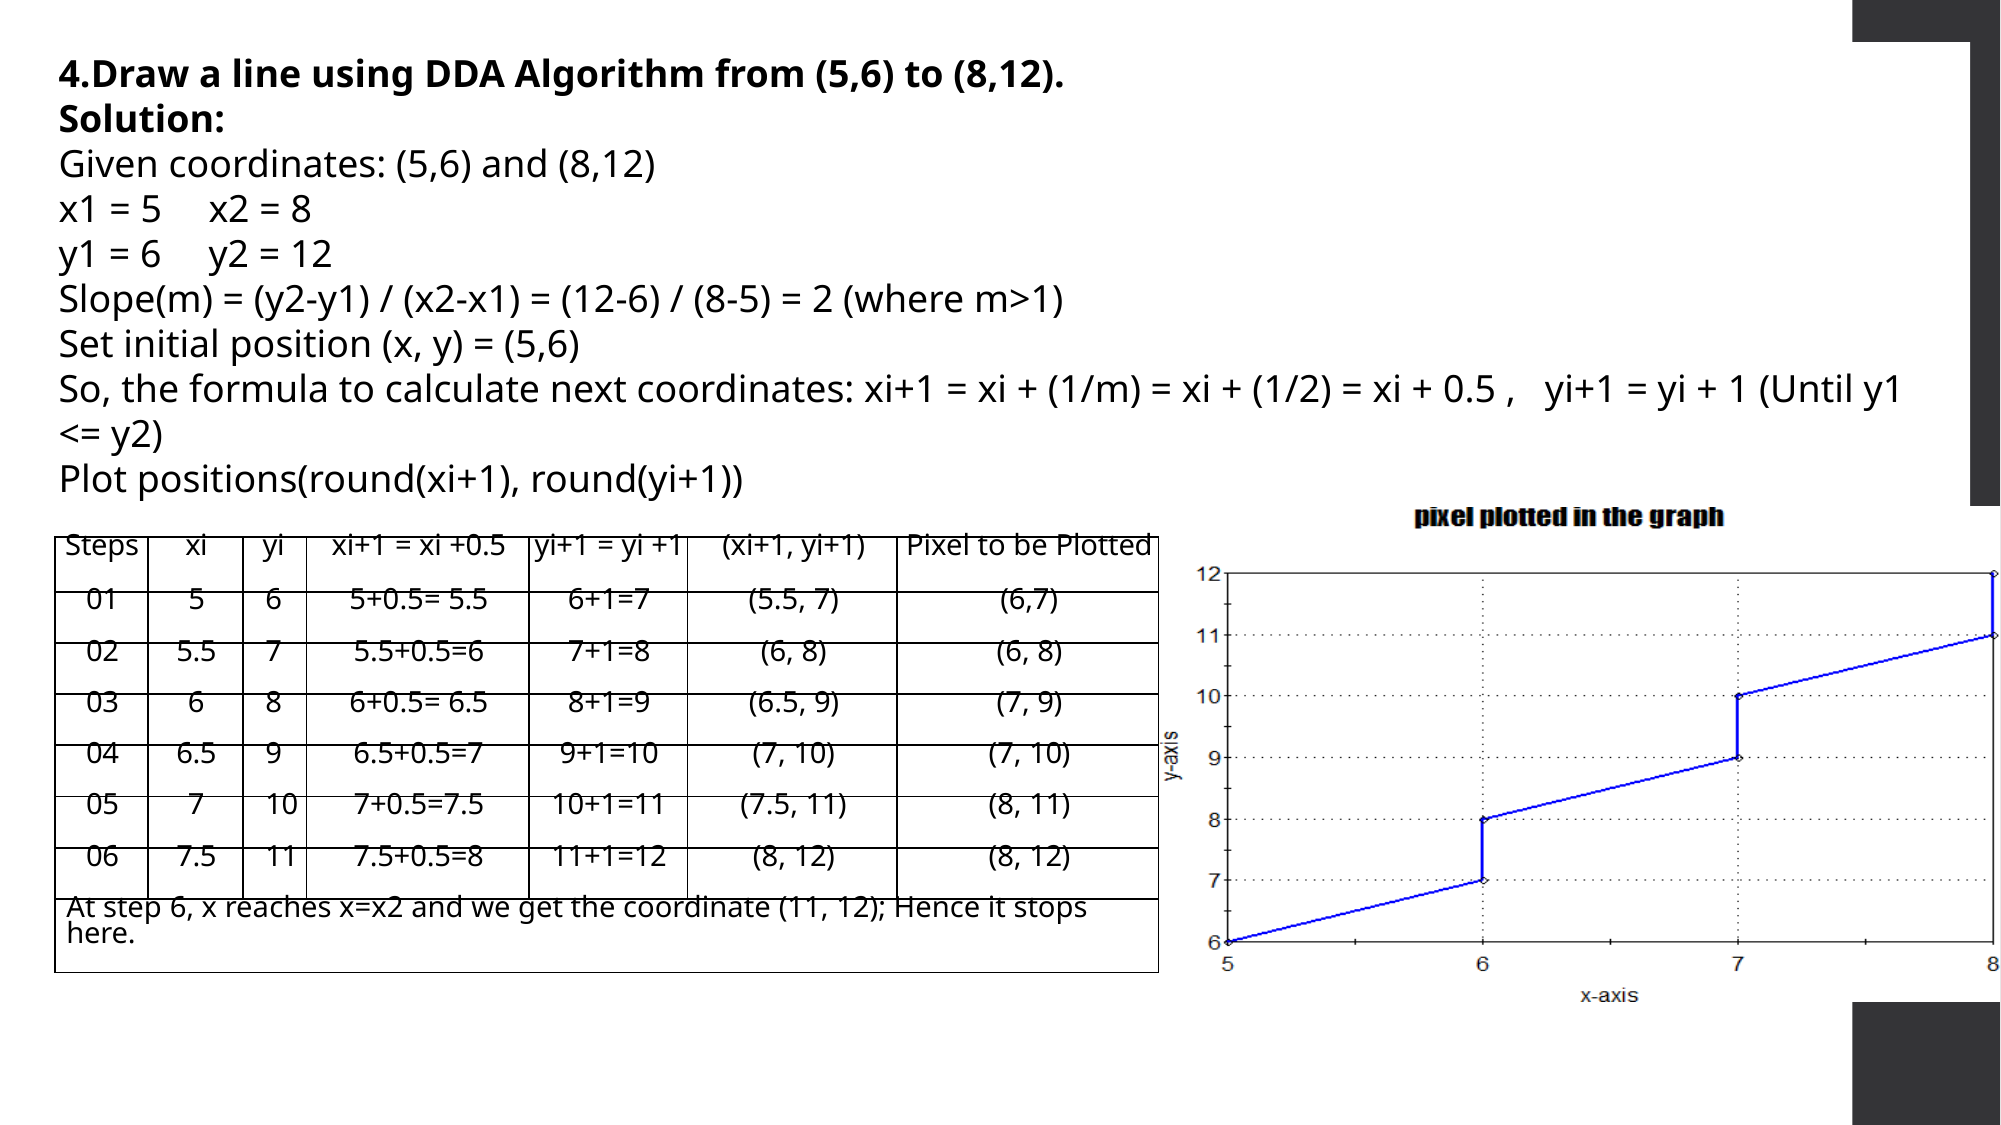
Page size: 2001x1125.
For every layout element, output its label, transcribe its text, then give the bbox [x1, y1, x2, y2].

table_cell 01 [56, 593, 147, 642]
table_cell (7, 10) [688, 746, 896, 796]
table_cell 10 [244, 797, 306, 847]
table_cell 6.5+0.5=7 [307, 746, 528, 796]
table_cell 6+0.5= 6.5 [307, 695, 528, 744]
table_cell 5 [149, 593, 242, 642]
table_cell 02 [56, 644, 147, 693]
table_cell 7+1=8 [530, 644, 687, 693]
table_cell (7, 9) [898, 695, 1152, 744]
table_cell 04 [56, 746, 147, 796]
table_cell (6.5, 9) [688, 695, 896, 744]
table_cell 6 [149, 695, 242, 744]
table_cell 9 [244, 746, 306, 796]
table_cell 9+1=10 [530, 746, 687, 796]
table_header yi [244, 538, 306, 591]
table_cell 6 [244, 593, 306, 642]
table_cell 10+1=11 [530, 797, 687, 847]
picture [1158, 506, 2000, 1003]
table_cell 7.5+0.5=8 [307, 849, 528, 898]
table_cell (8, 12) [688, 849, 896, 898]
table_cell (6, 8) [688, 644, 896, 693]
table_cell (8, 12) [898, 849, 1152, 898]
table_header Pixel to be Plotted [898, 538, 1152, 591]
table_cell 03 [56, 695, 147, 744]
table_cell 06 [56, 849, 147, 898]
table_cell 05 [56, 797, 147, 847]
table_cell 8+1=9 [530, 695, 687, 744]
table_cell (7.5, 11) [688, 797, 896, 847]
table_cell 7+0.5=7.5 [307, 797, 528, 847]
table_cell 5+0.5= 5.5 [307, 593, 528, 642]
table_cell At step 6, x reaches x=x2 and we get the coordinate (11, 12); Hence it stops here. [56, 900, 1152, 972]
table_cell (6,7) [898, 593, 1152, 642]
table_cell 7 [149, 797, 242, 847]
table_cell 6+1=7 [530, 593, 687, 642]
table_header xi [149, 538, 242, 591]
table_cell 7.5 [149, 849, 242, 898]
table_cell 8 [244, 695, 306, 744]
table_header xi+1 = xi +0.5 [307, 538, 528, 591]
table_cell 5.5 [149, 644, 242, 693]
table_cell (8, 11) [898, 797, 1152, 847]
table_cell 11 [244, 849, 306, 898]
table_cell 6.5 [149, 746, 242, 796]
table_cell 5.5+0.5=6 [307, 644, 528, 693]
table_cell (6, 8) [898, 644, 1152, 693]
table_cell (7, 10) [898, 746, 1152, 796]
table_header Steps [56, 538, 147, 591]
table_cell (5.5, 7) [688, 593, 896, 642]
table_header yi+1 = yi +1 [530, 538, 687, 591]
text_box 4.Draw a line using DDA Algorithm from (5,6) to (8,12). Solution: Given coordinates: (5,6) and (8,12) x1 = 5 x2 = 8 y1 = 6 y2 = 12 Slope(m) = (y2-y1) / (x2-x1) = (12-6) / (8-5) = 2 (where m>1) Set initial position (x, y) = (5,6) So, the formula to calculate next coordinates: xi+1 = xi + (1/m) = xi + (1/2) = xi + 0.5 , yi+1 = yi + 1 (Until y1 <= y2) Plot positions(round(xi+1), round(yi+1)) [43, 42, 1971, 507]
table_header (xi+1, yi+1) [688, 538, 896, 591]
table_cell 11+1=12 [530, 849, 687, 898]
table_cell 7 [244, 644, 306, 693]
